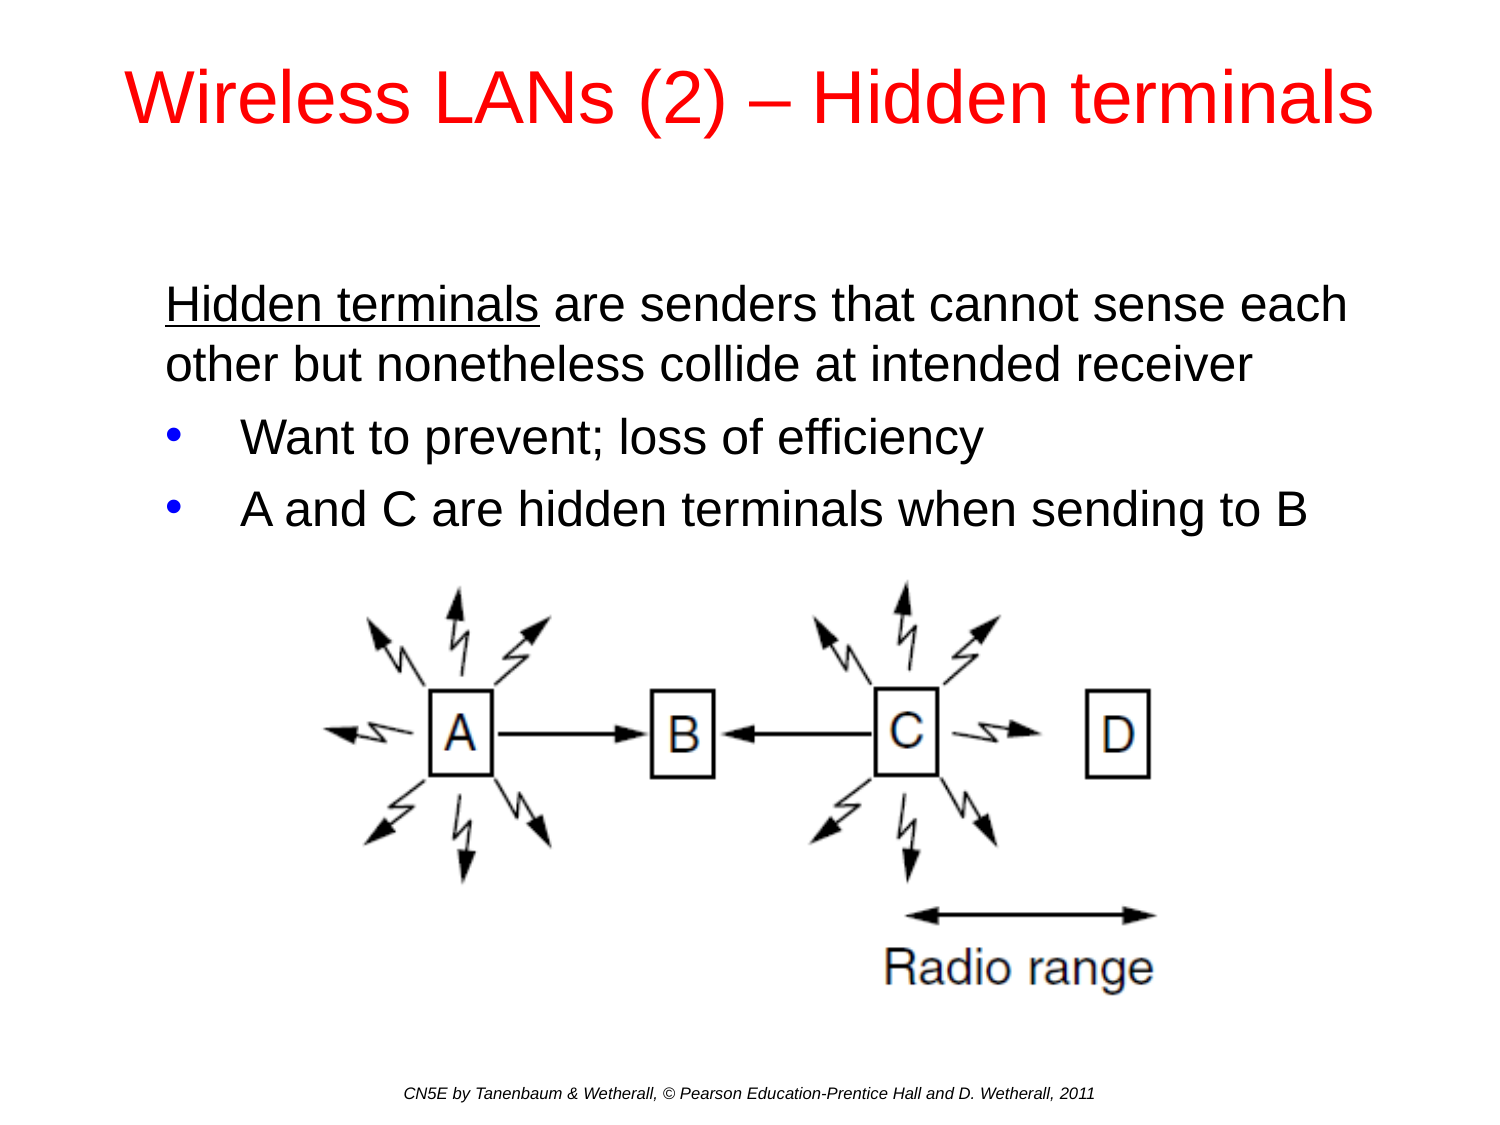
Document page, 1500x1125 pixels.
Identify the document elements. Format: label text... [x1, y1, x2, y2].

title Wireless LANs (2) – Hidden terminals [0, 0, 1500, 188]
list Hidden terminals are senders that cannot sense each other but nonetheless collide at intended receiver Want to prevent; loss of efficiency A and C are hidden terminals when sending to B [149, 263, 1429, 1020]
picture [281, 565, 1219, 1013]
footer CN5E by Tanenbaum & Wetherall, © Pearson Education-Prentice Hall and D. Wetherall, 2011 [0, 1074, 1500, 1125]
